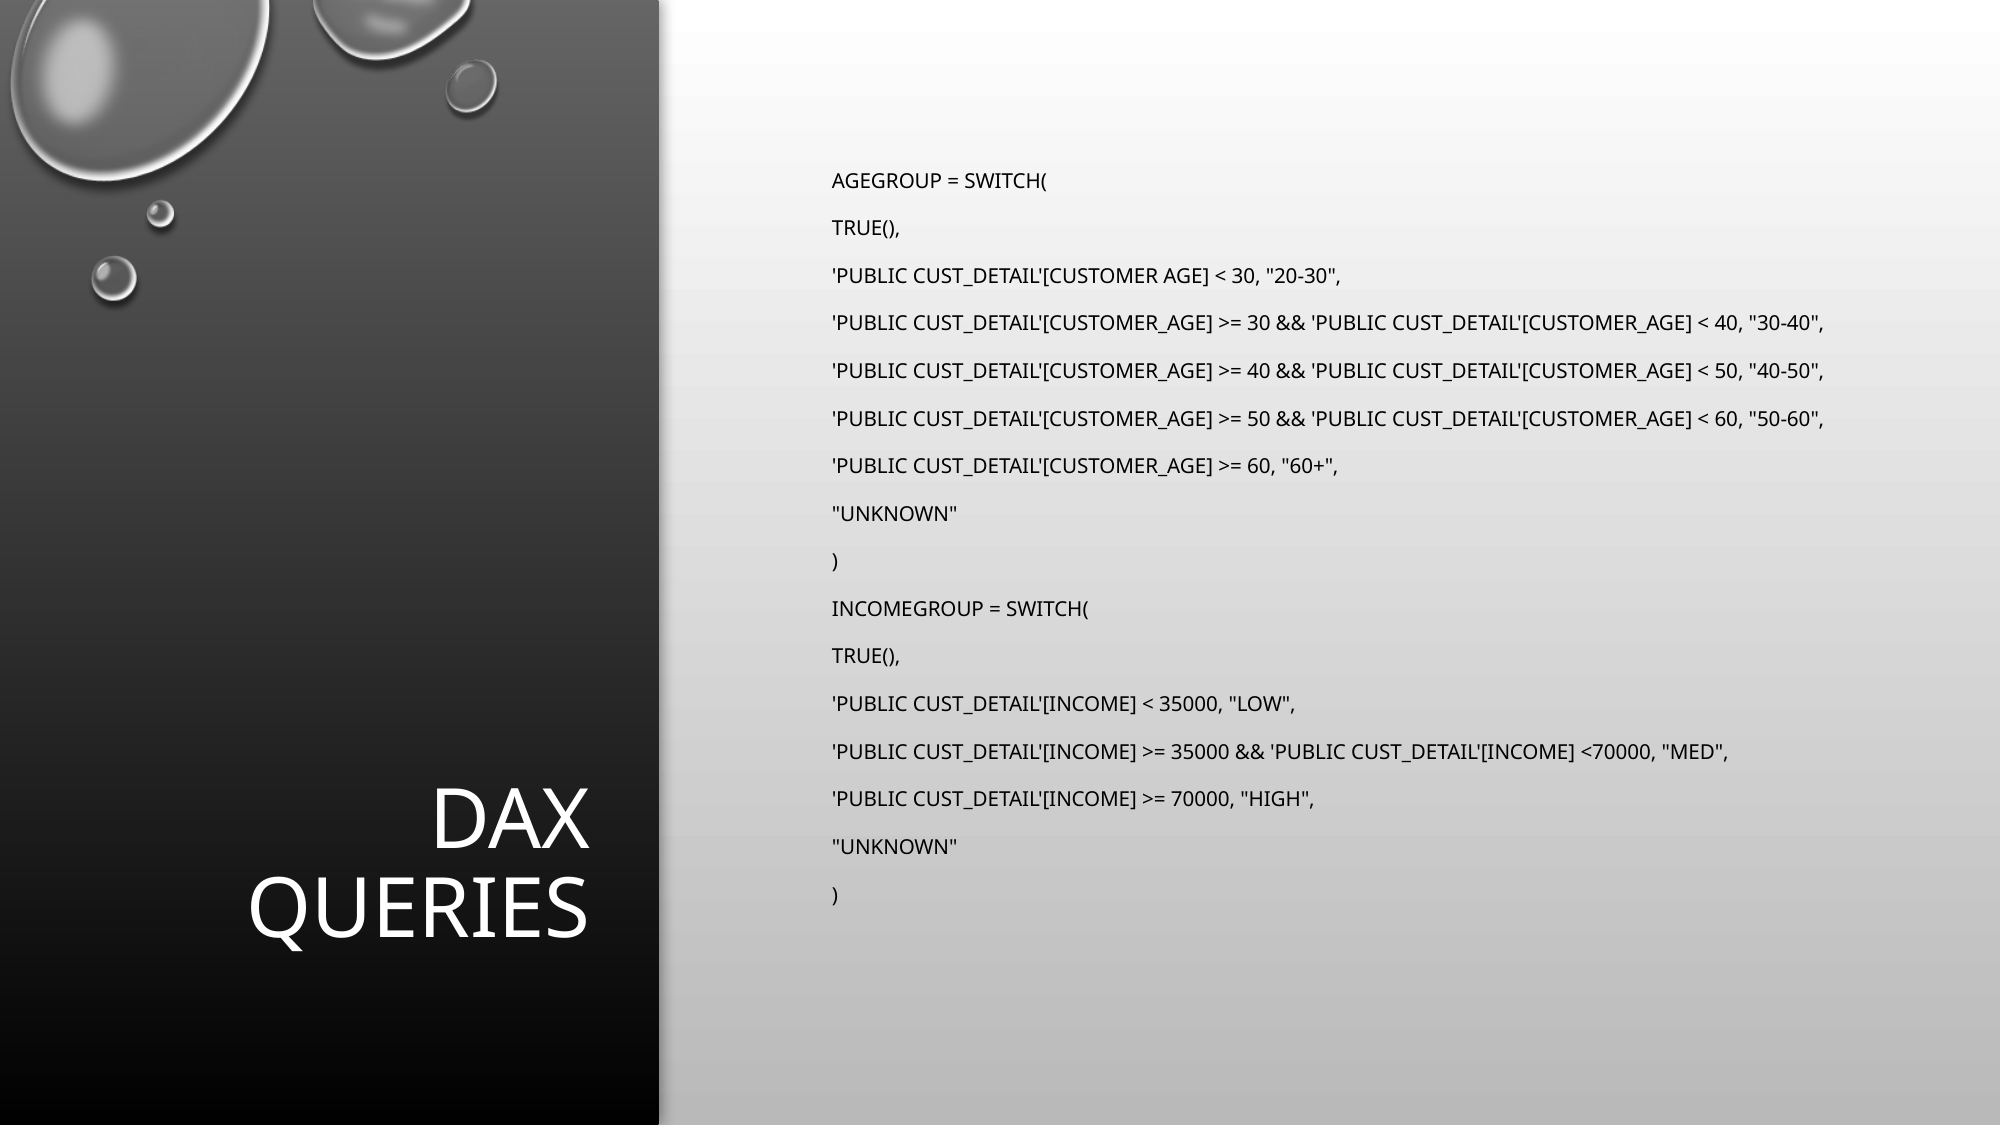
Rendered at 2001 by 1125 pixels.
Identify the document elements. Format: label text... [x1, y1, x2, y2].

text_box [0, 0, 660, 1125]
title DAX QUERIES [157, 157, 606, 964]
list AgeGroup = SWITCH( TRUE(), 'public cust_detail'[customer age] < 30, "20-30", 'public cust_detail'[customer_age] >= 30 && 'public cust_detail'[customer_age] < 40, "30-40", 'public cust_detail'[customer_age] >= 40 && 'public cust_detail'[customer_age] < 50, "40-50", 'public cust_detail'[customer_age] >= 50 && 'public cust_detail'[customer_age] < 60, "50-60", 'public cust_detail'[customer_age] >= 60, "60+", "unknown" ) IncomeGroup = SWITCH( TRUE(), 'public cust_detail'[income] < 35000, "Low", 'public cust_detail'[income] >= 35000 && 'public cust_detail'[income] <70000, "Med", 'public cust_detail'[income] >= 70000, "High", "unknown" ) [816, 157, 1842, 950]
picture [0, 0, 546, 361]
text_box [671, 0, 2000, 1125]
